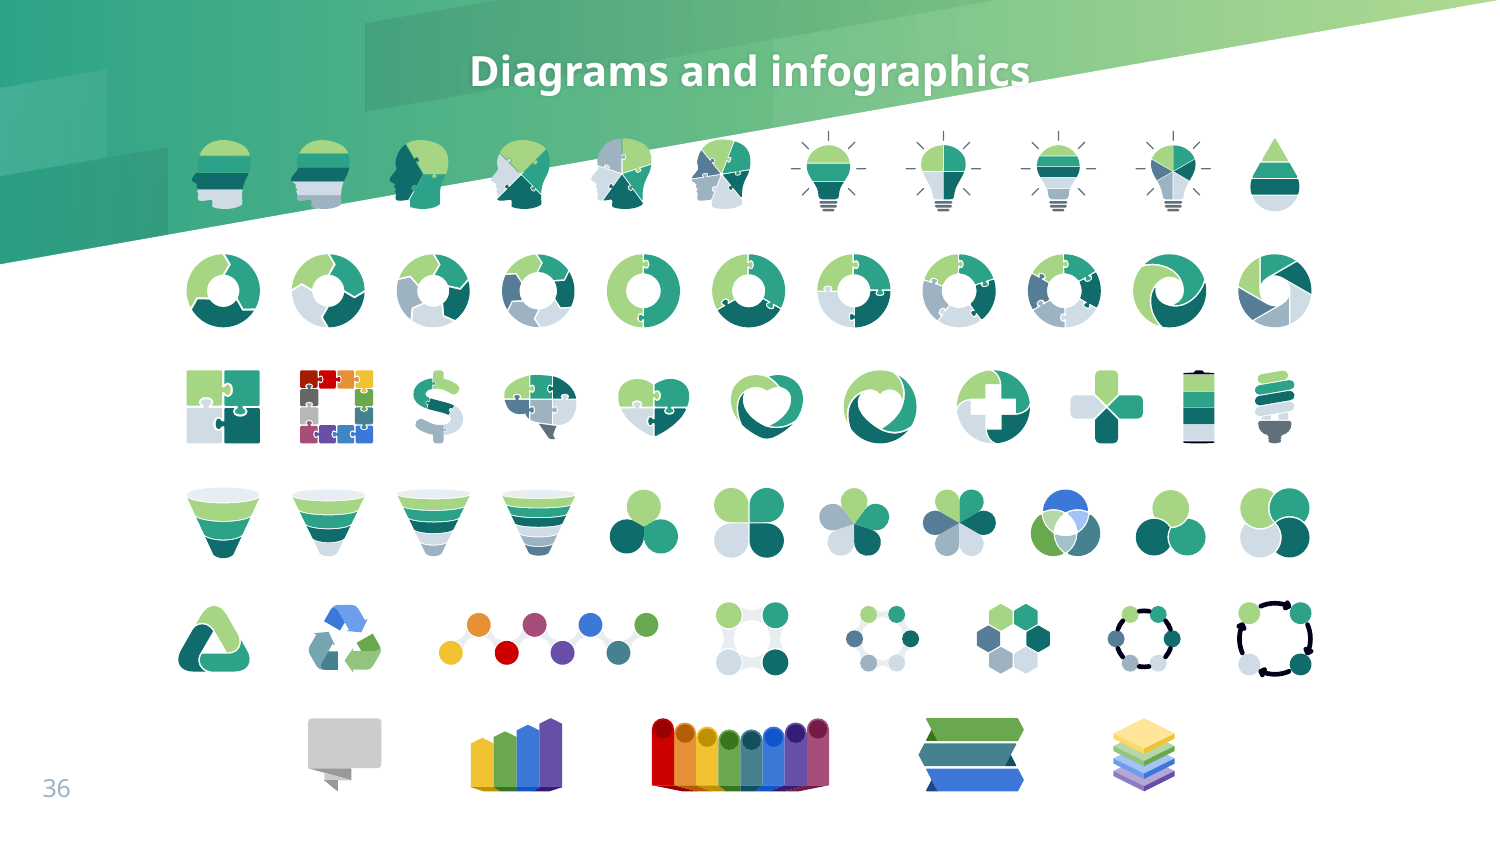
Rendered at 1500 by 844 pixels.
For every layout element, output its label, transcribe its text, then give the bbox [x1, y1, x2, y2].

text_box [606, 254, 681, 328]
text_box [291, 254, 365, 328]
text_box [606, 489, 681, 557]
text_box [1027, 489, 1102, 557]
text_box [438, 612, 659, 665]
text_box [1183, 370, 1215, 444]
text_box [307, 718, 382, 792]
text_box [918, 717, 1025, 792]
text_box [396, 489, 471, 557]
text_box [501, 253, 576, 328]
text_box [1132, 254, 1207, 328]
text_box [922, 487, 997, 559]
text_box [291, 489, 366, 557]
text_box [1070, 370, 1144, 444]
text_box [715, 601, 789, 676]
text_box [1238, 601, 1312, 676]
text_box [308, 604, 382, 673]
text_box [389, 137, 452, 212]
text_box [1135, 130, 1212, 212]
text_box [651, 717, 830, 792]
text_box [730, 374, 804, 439]
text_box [503, 374, 577, 440]
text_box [843, 370, 917, 444]
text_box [956, 370, 1031, 444]
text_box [299, 370, 374, 444]
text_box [470, 717, 563, 792]
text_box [712, 485, 786, 560]
slide_number 36 [42, 766, 122, 807]
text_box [396, 254, 470, 328]
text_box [711, 253, 786, 328]
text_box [790, 130, 867, 212]
title Diagrams and infographics [140, 40, 1360, 106]
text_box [1027, 254, 1102, 328]
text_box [976, 603, 1051, 674]
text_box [817, 487, 891, 558]
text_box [1113, 717, 1175, 792]
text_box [191, 137, 252, 212]
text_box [1250, 137, 1300, 212]
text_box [1107, 605, 1181, 672]
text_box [186, 370, 260, 444]
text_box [186, 487, 260, 559]
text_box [817, 253, 891, 328]
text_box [177, 605, 251, 672]
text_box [1020, 130, 1097, 212]
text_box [590, 137, 653, 212]
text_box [1238, 253, 1312, 328]
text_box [290, 137, 351, 212]
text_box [501, 489, 576, 556]
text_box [490, 137, 552, 212]
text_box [922, 254, 996, 328]
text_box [1132, 489, 1207, 556]
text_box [1254, 369, 1296, 444]
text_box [616, 377, 691, 437]
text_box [905, 130, 982, 212]
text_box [1238, 487, 1312, 558]
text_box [186, 254, 261, 328]
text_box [845, 605, 920, 672]
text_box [690, 137, 752, 212]
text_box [413, 370, 464, 444]
